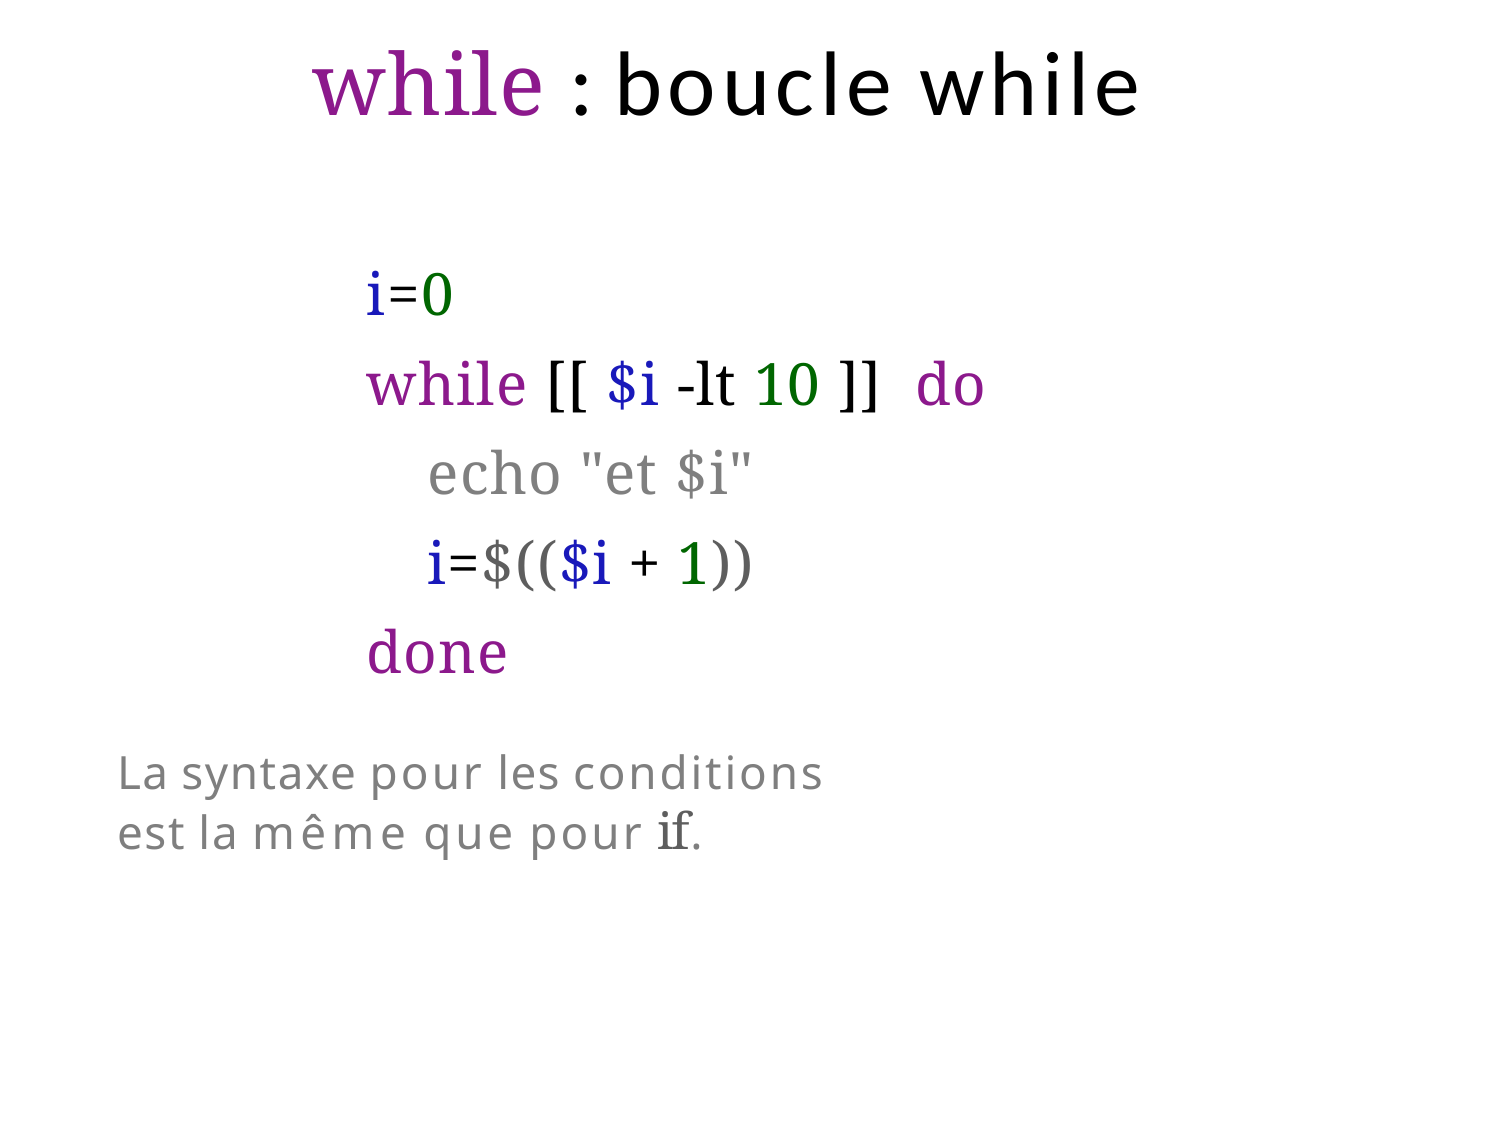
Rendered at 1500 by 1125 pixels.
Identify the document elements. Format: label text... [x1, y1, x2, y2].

title while : boucle while [31, 0, 1418, 173]
text_box i=0 while [[ $i -lt 10 ]] do echo "et $i" i=$(($i + 1)) done La syntaxe pour les conditions est la même que pour if. [113, 233, 1356, 860]
